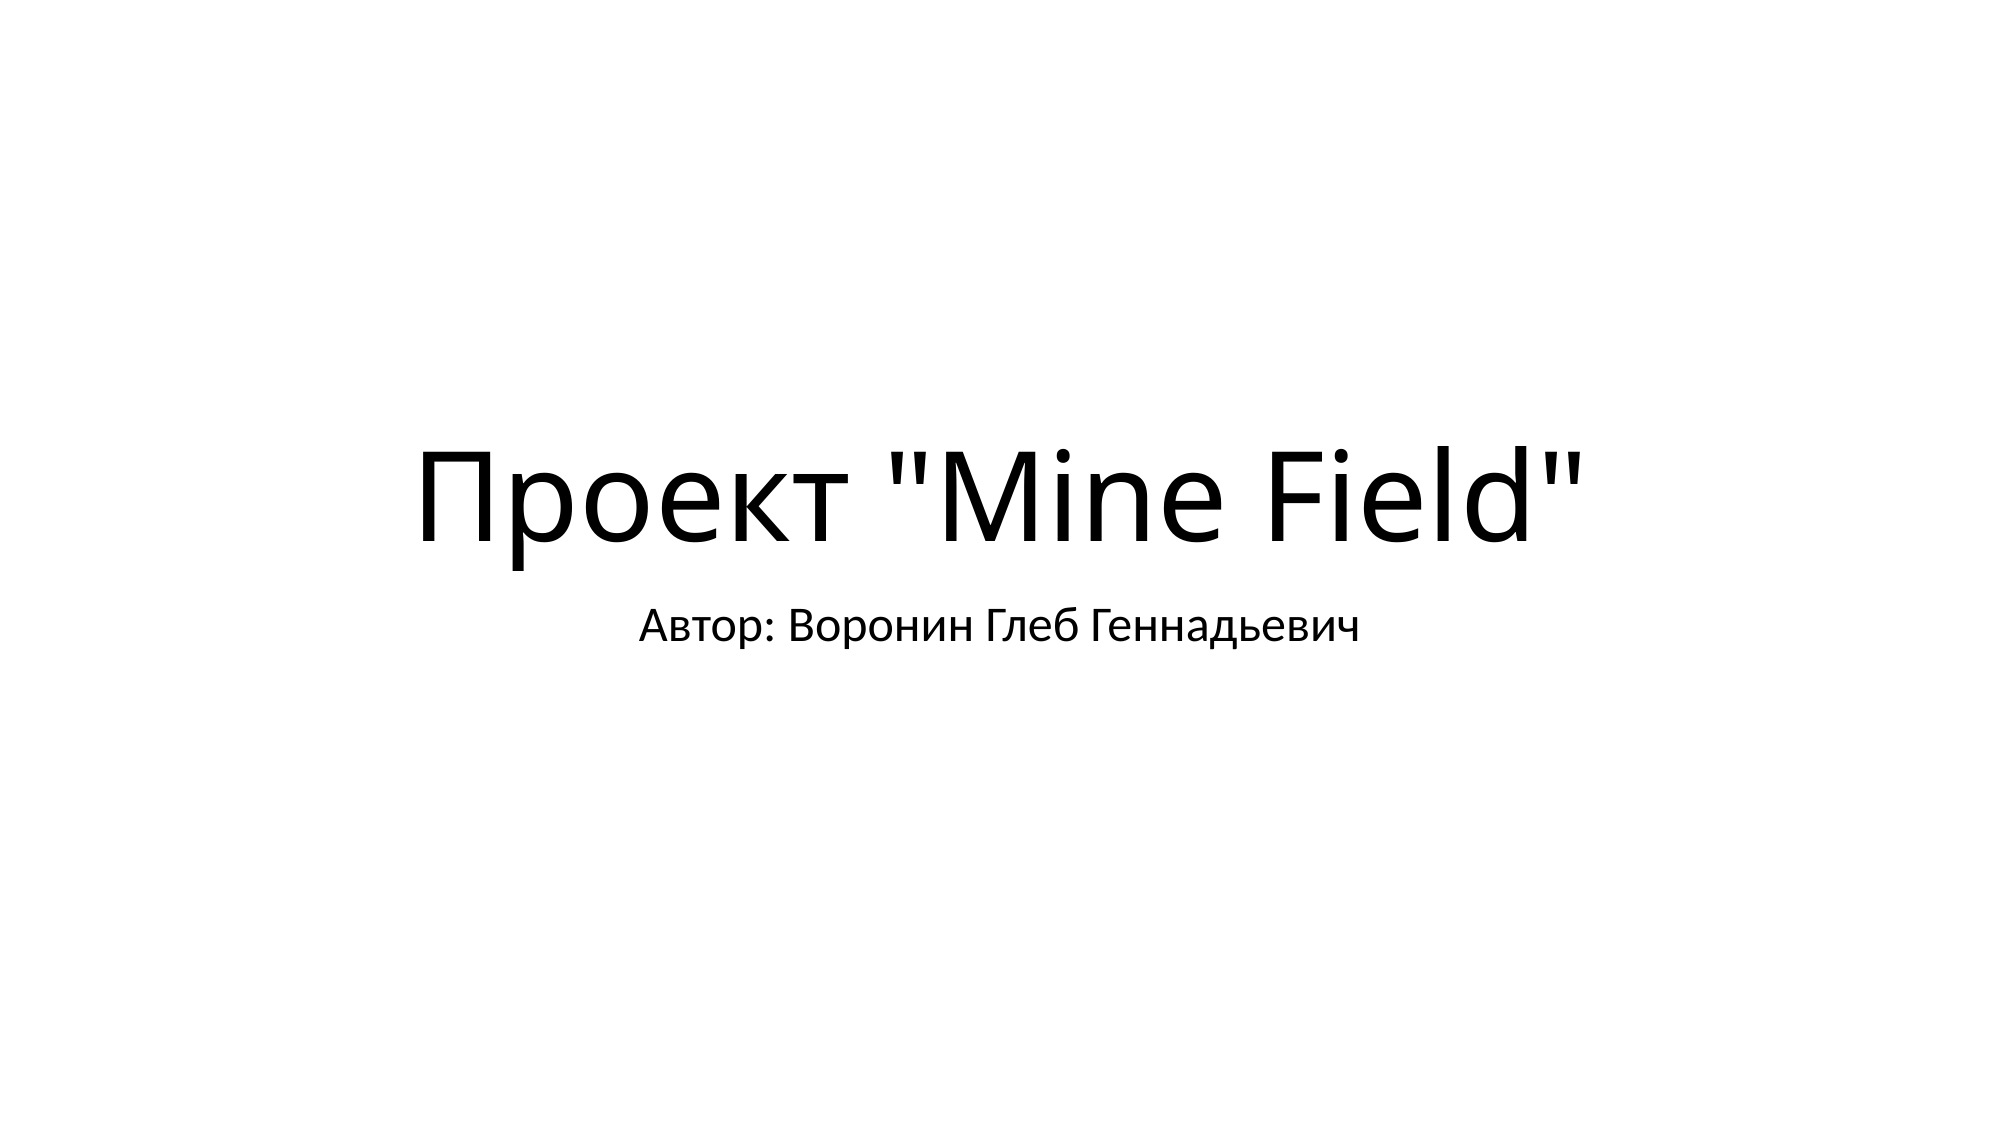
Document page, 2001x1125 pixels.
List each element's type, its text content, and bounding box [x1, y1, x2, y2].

subtitle Автор: Воронин Глеб Геннадьевич [249, 590, 1750, 863]
title Проект "Mine Field" [249, 184, 1750, 576]
